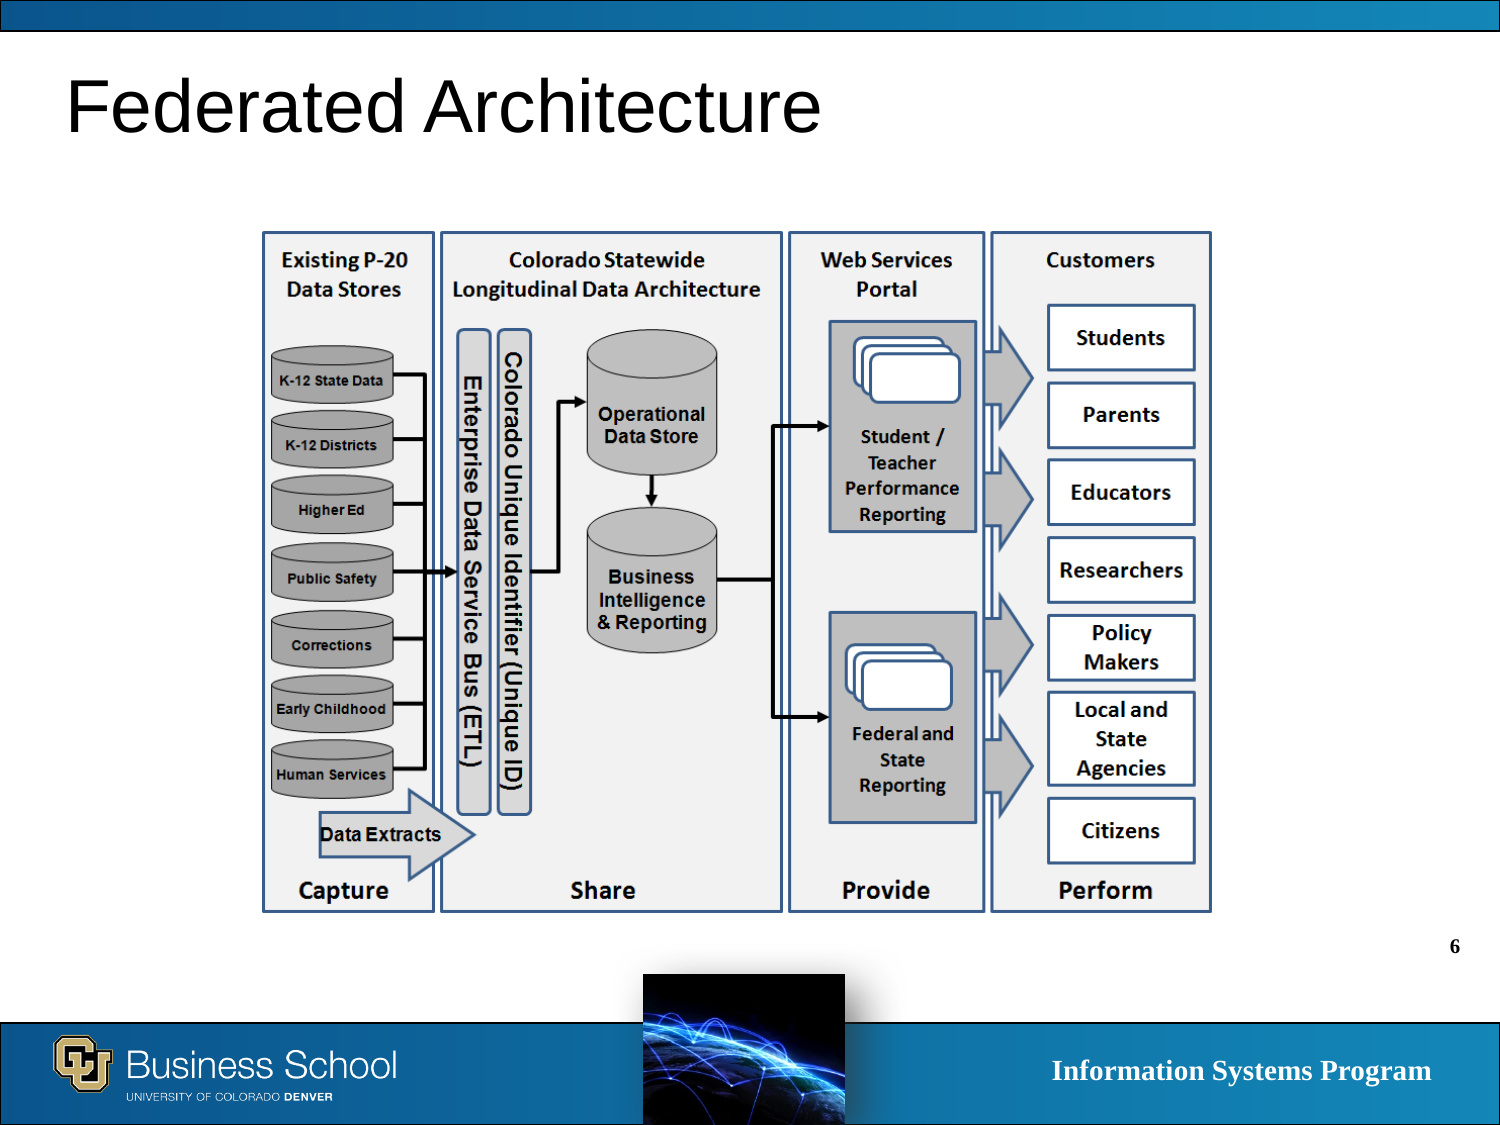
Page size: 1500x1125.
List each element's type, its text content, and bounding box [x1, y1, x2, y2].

picture [261, 230, 1214, 915]
picture [643, 974, 845, 1125]
picture [53, 1034, 396, 1101]
title Federated Architecture [49, 49, 1426, 163]
